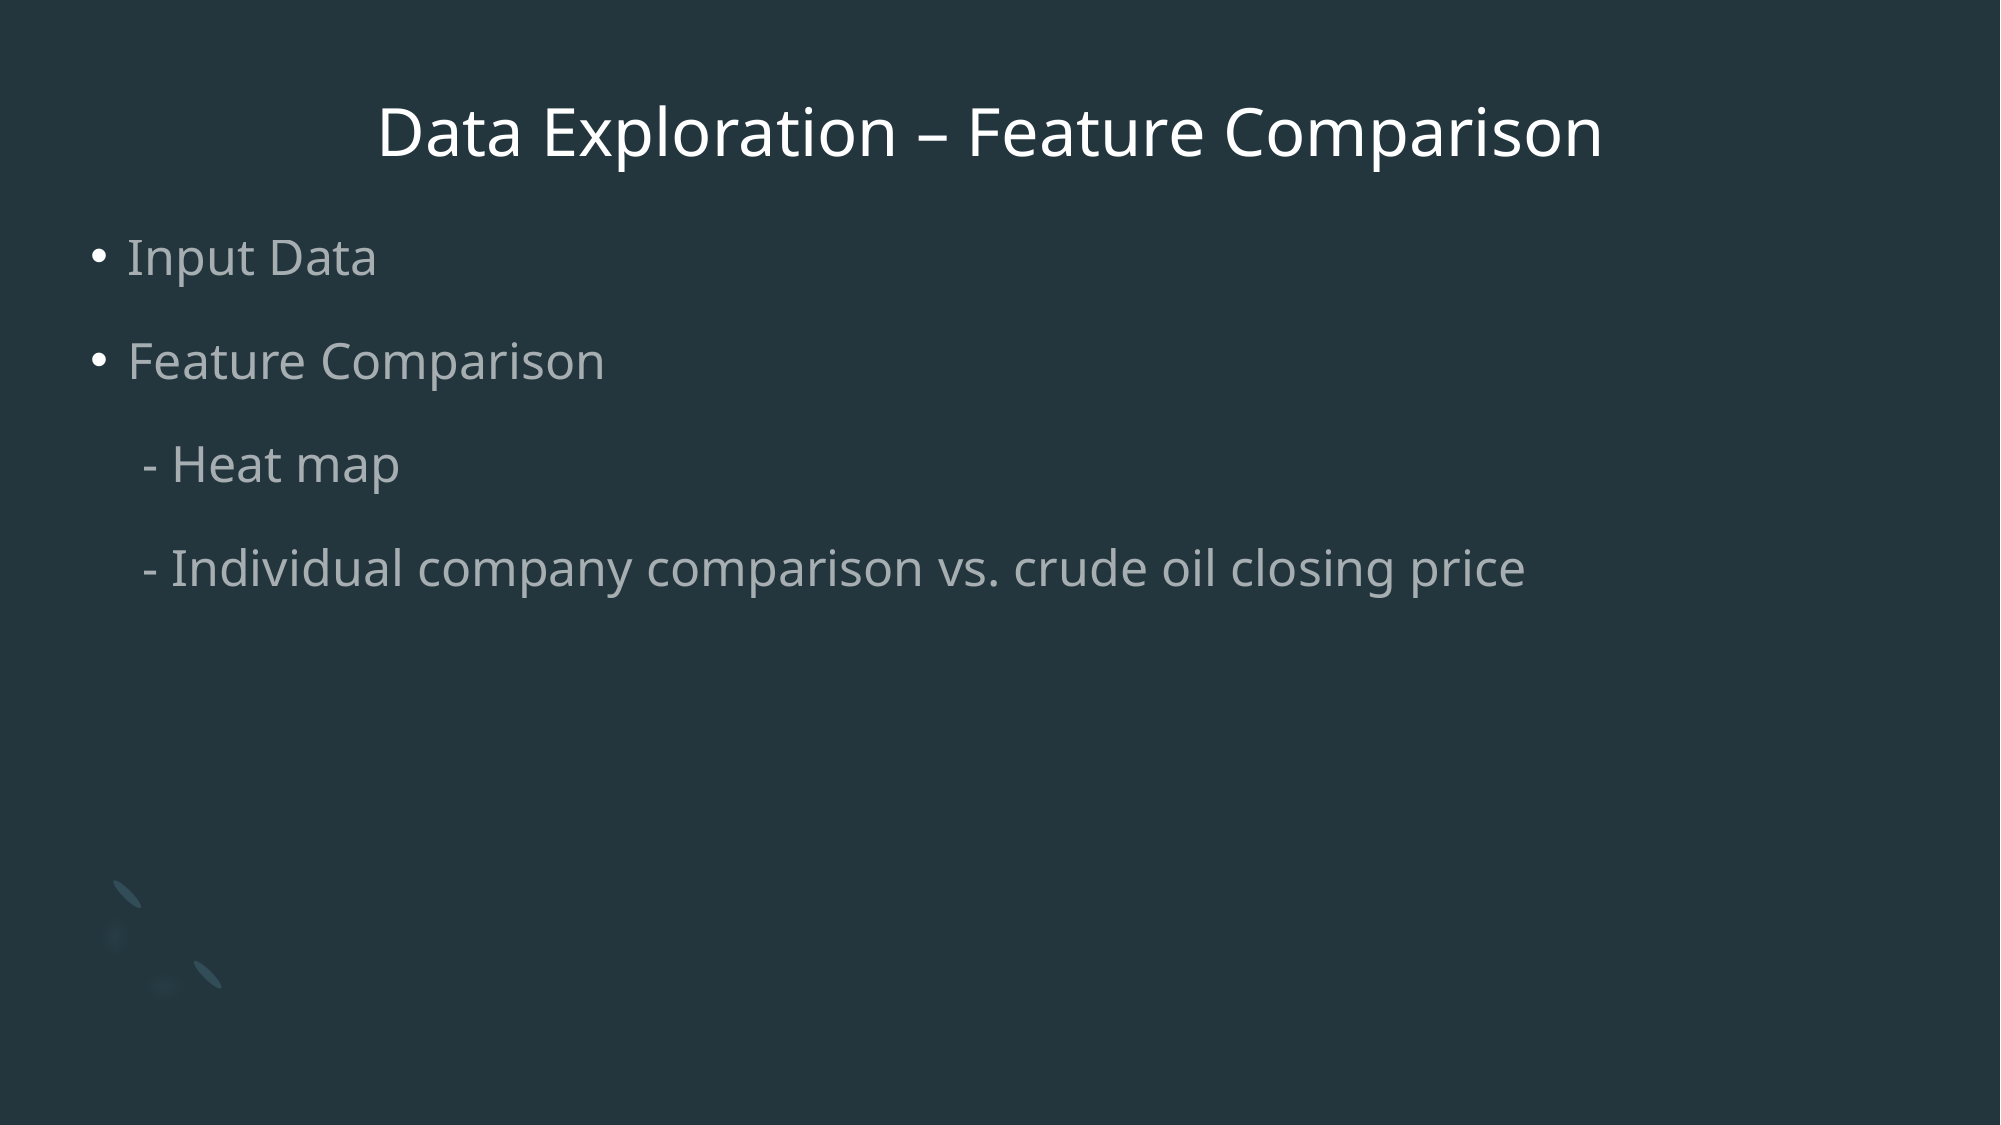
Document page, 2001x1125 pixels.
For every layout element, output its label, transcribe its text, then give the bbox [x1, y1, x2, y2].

list Input Data Feature Comparison - Heat map - Individual company comparison vs. crude oil closing price [90, 219, 1910, 873]
title Data Exploration – Feature Comparison [90, 90, 1910, 219]
